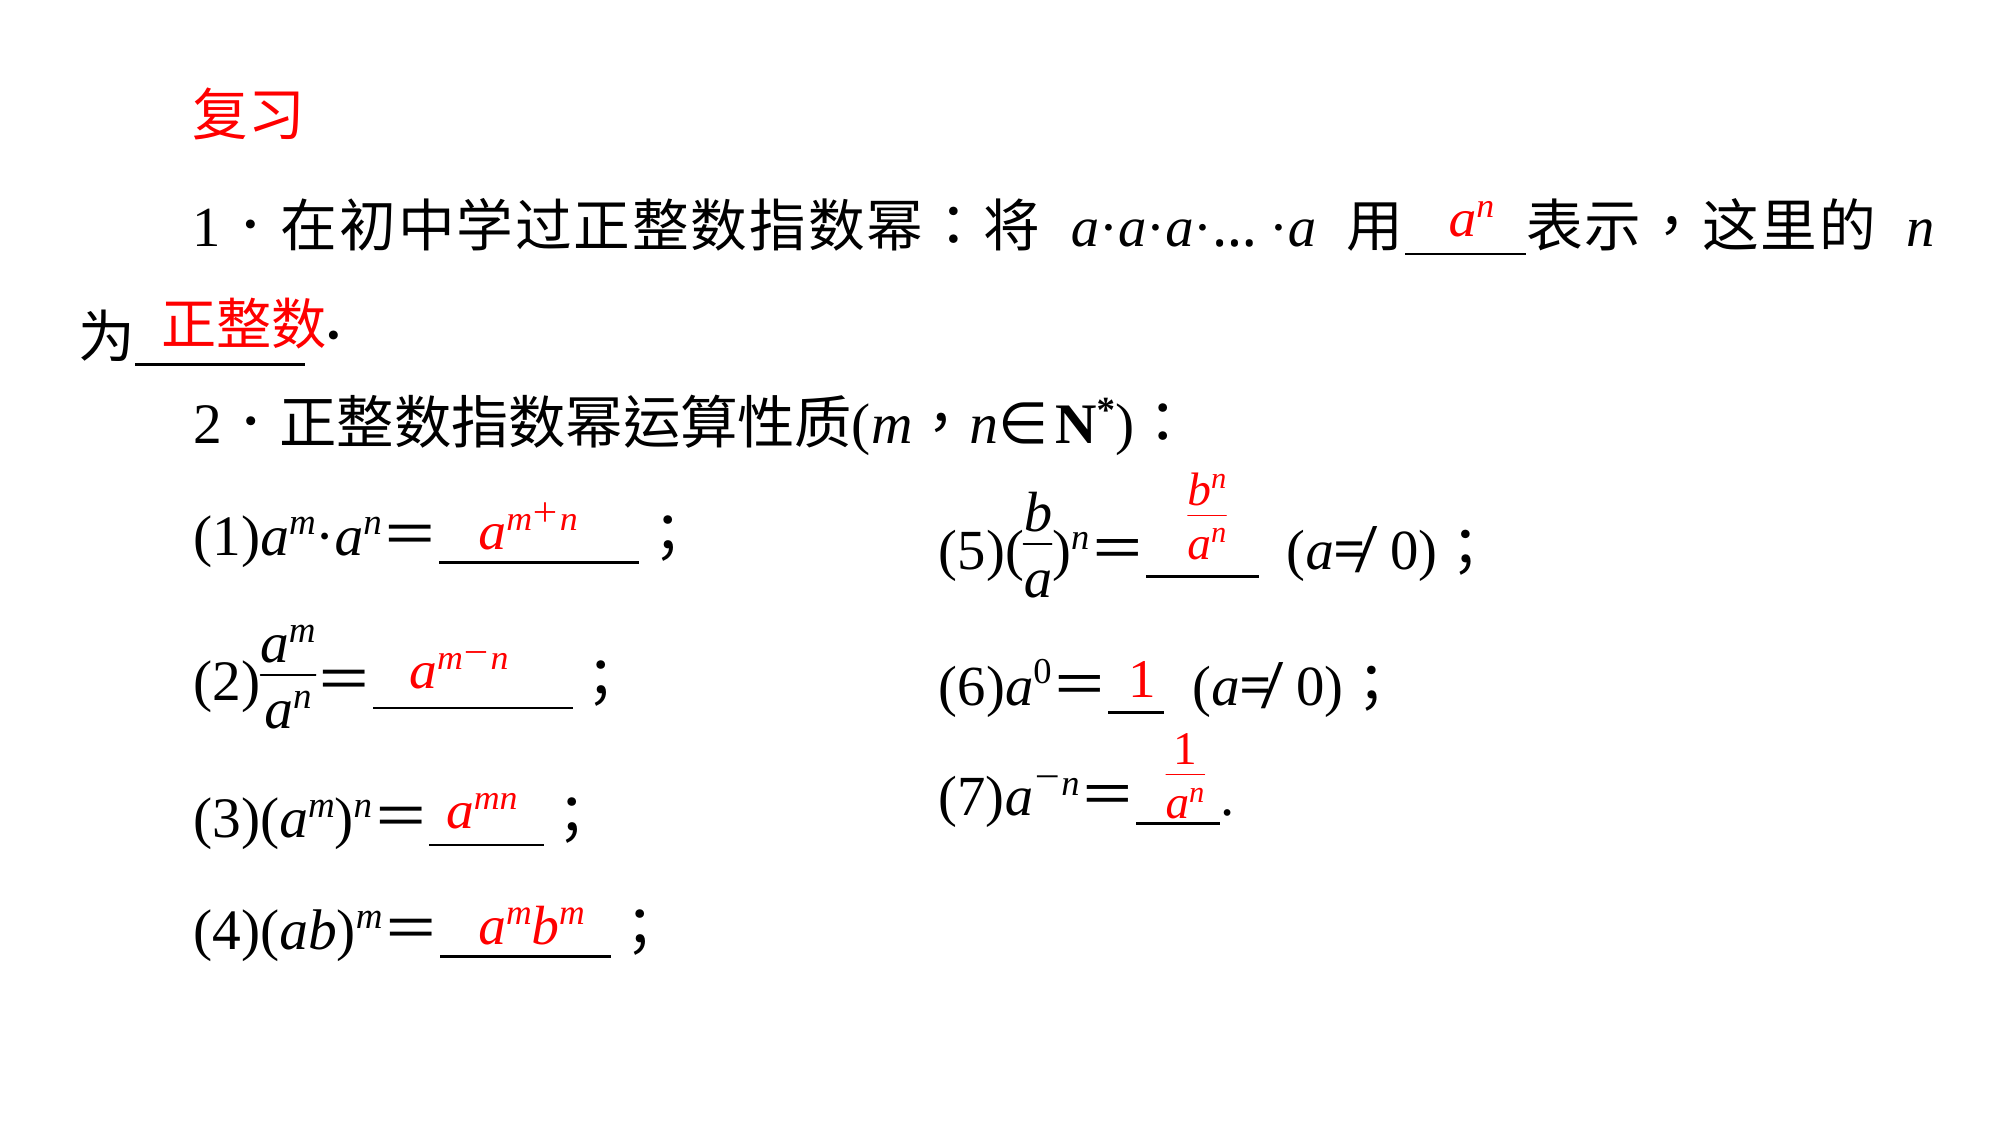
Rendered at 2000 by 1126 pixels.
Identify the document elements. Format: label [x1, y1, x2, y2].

text_box [78, 386, 1380, 1126]
text_box [408, 625, 693, 715]
text_box [1187, 455, 1469, 578]
text_box [478, 485, 762, 576]
text_box [825, 478, 2000, 1126]
text_box [445, 764, 730, 855]
text_box [1448, 172, 1732, 262]
text_box [78, 78, 1939, 477]
text_box [1128, 632, 1410, 755]
text_box [1165, 714, 1447, 837]
text_box [478, 878, 760, 972]
text_box [161, 278, 443, 372]
